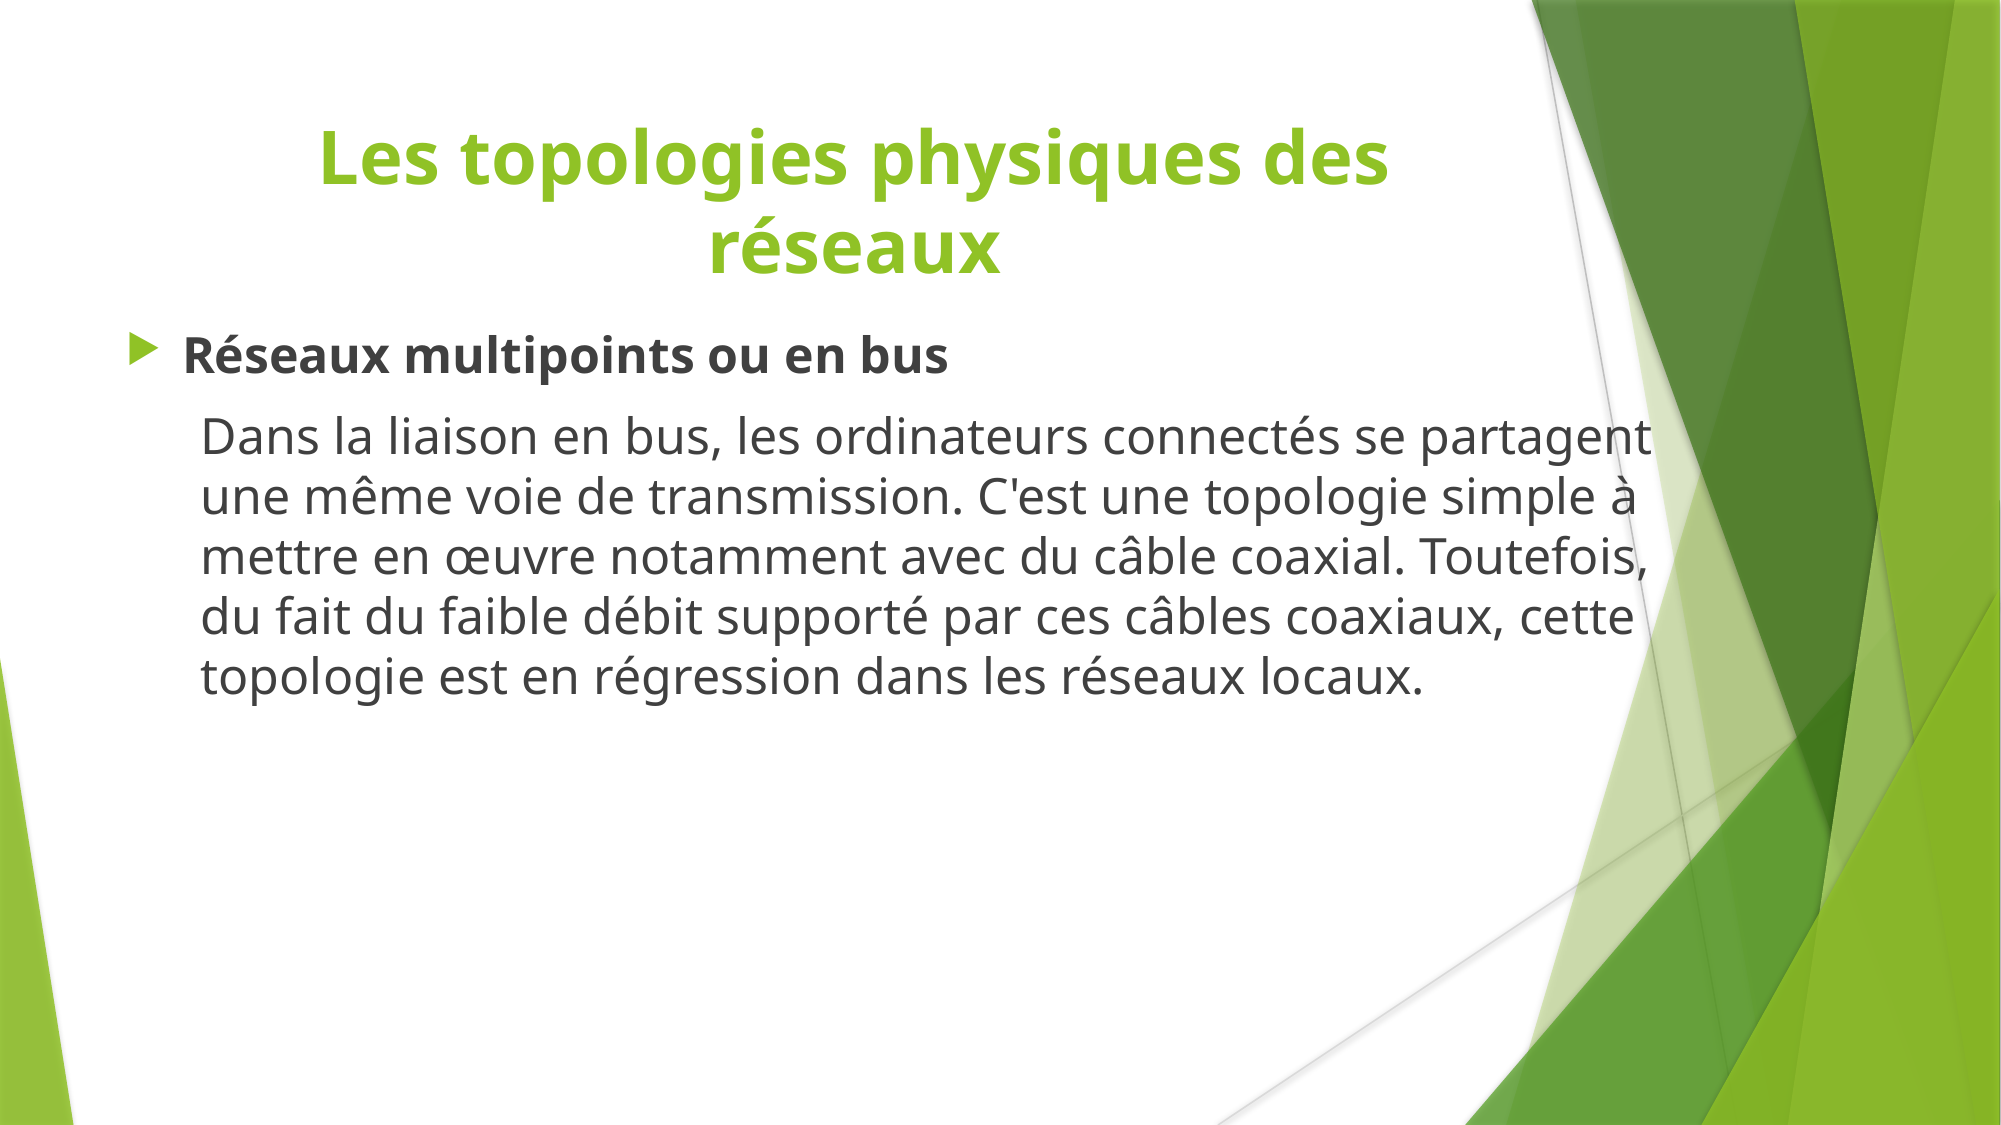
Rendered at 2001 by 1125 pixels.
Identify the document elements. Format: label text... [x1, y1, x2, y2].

text_box Réseaux multipoints ou en bus Dans la liaison en bus, les ordinateurs connectés se partagent une même voie de transmission. C'est une topologie simple à mettre en œuvre notamment avec du câble coaxial. Toutefois, du fait du faible débit supporté par ces câbles coaxiaux, cette topologie est en régression dans les réseaux locaux. [111, 316, 1672, 949]
text_box Les topologies physiques des réseaux [51, 103, 1658, 297]
